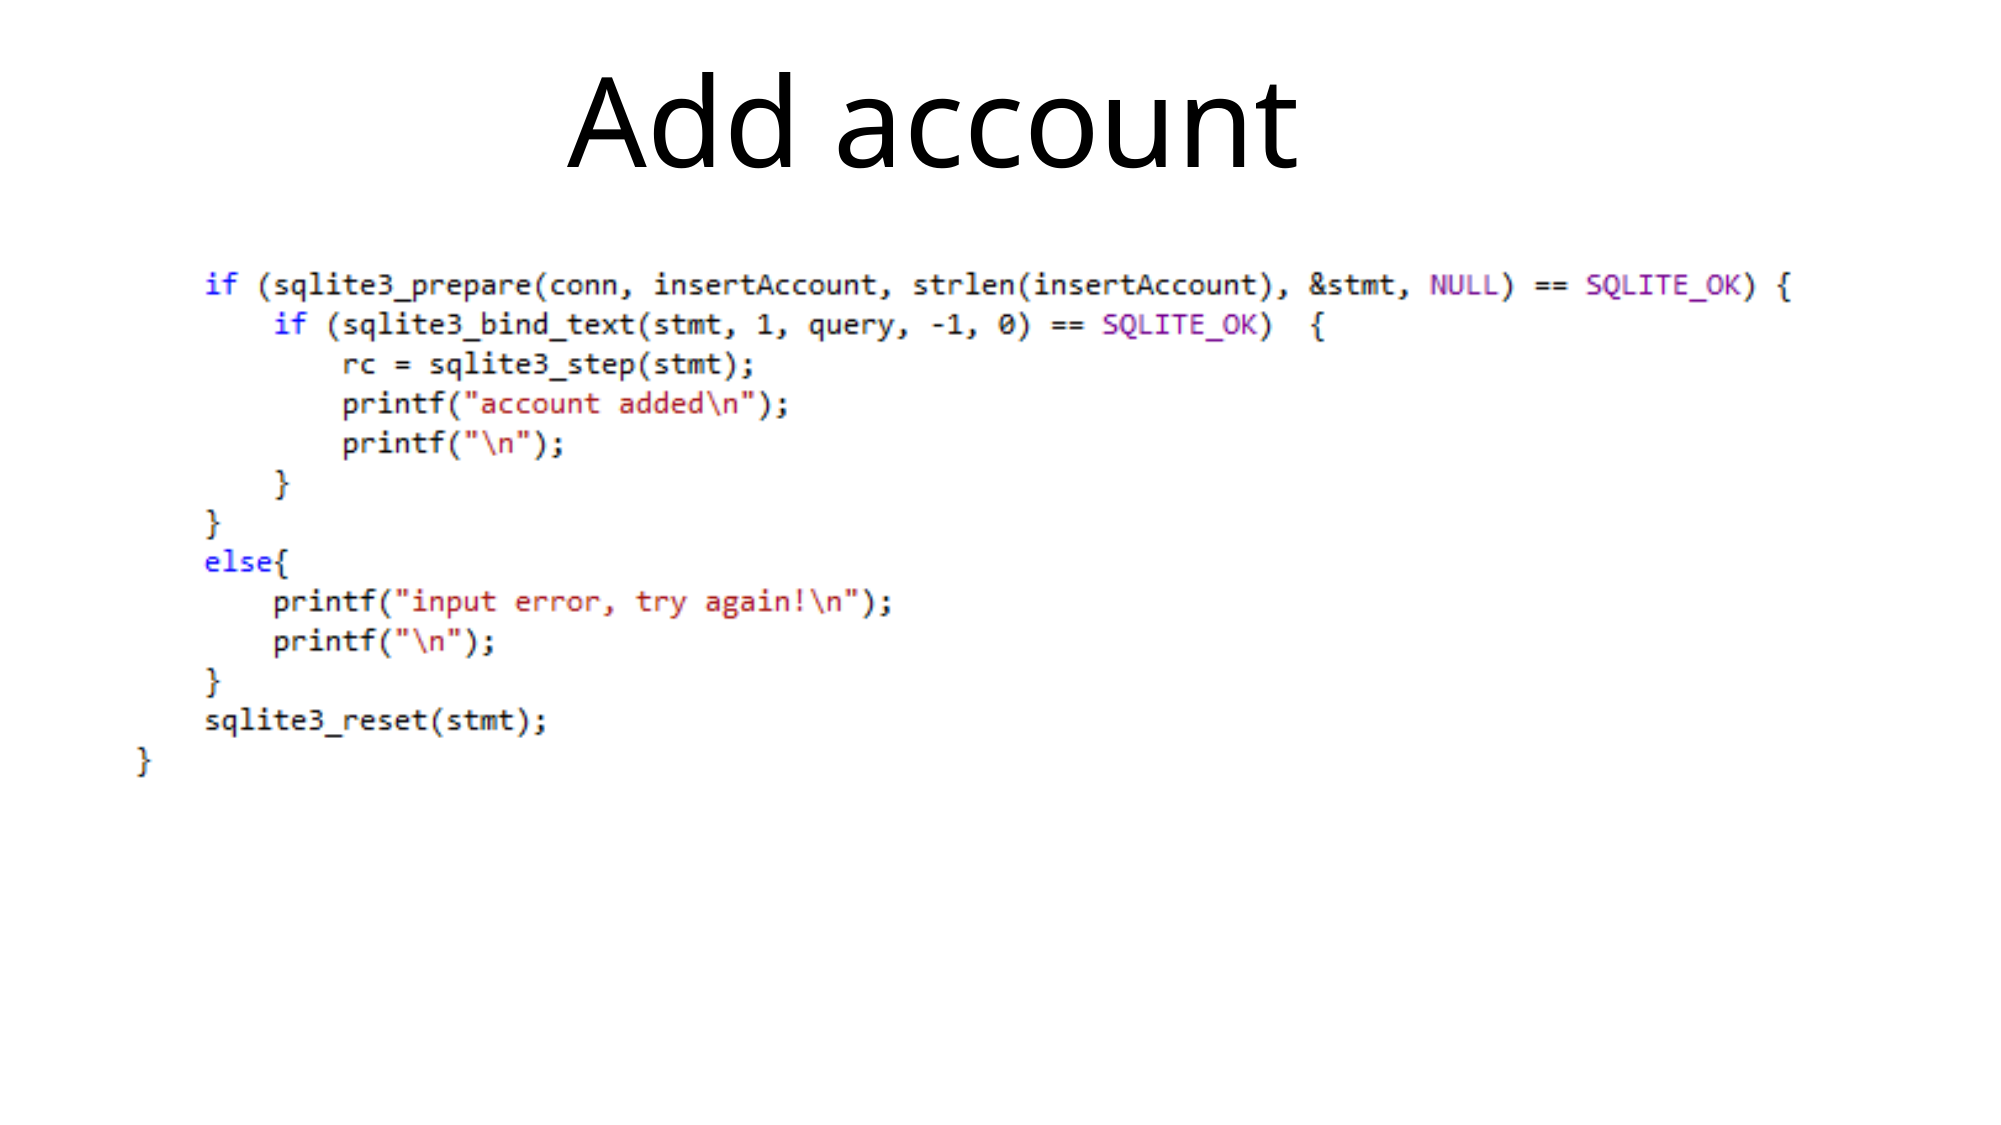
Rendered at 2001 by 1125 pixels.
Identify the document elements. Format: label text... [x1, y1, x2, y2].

title Add account [183, 39, 1684, 203]
picture [133, 268, 1912, 785]
